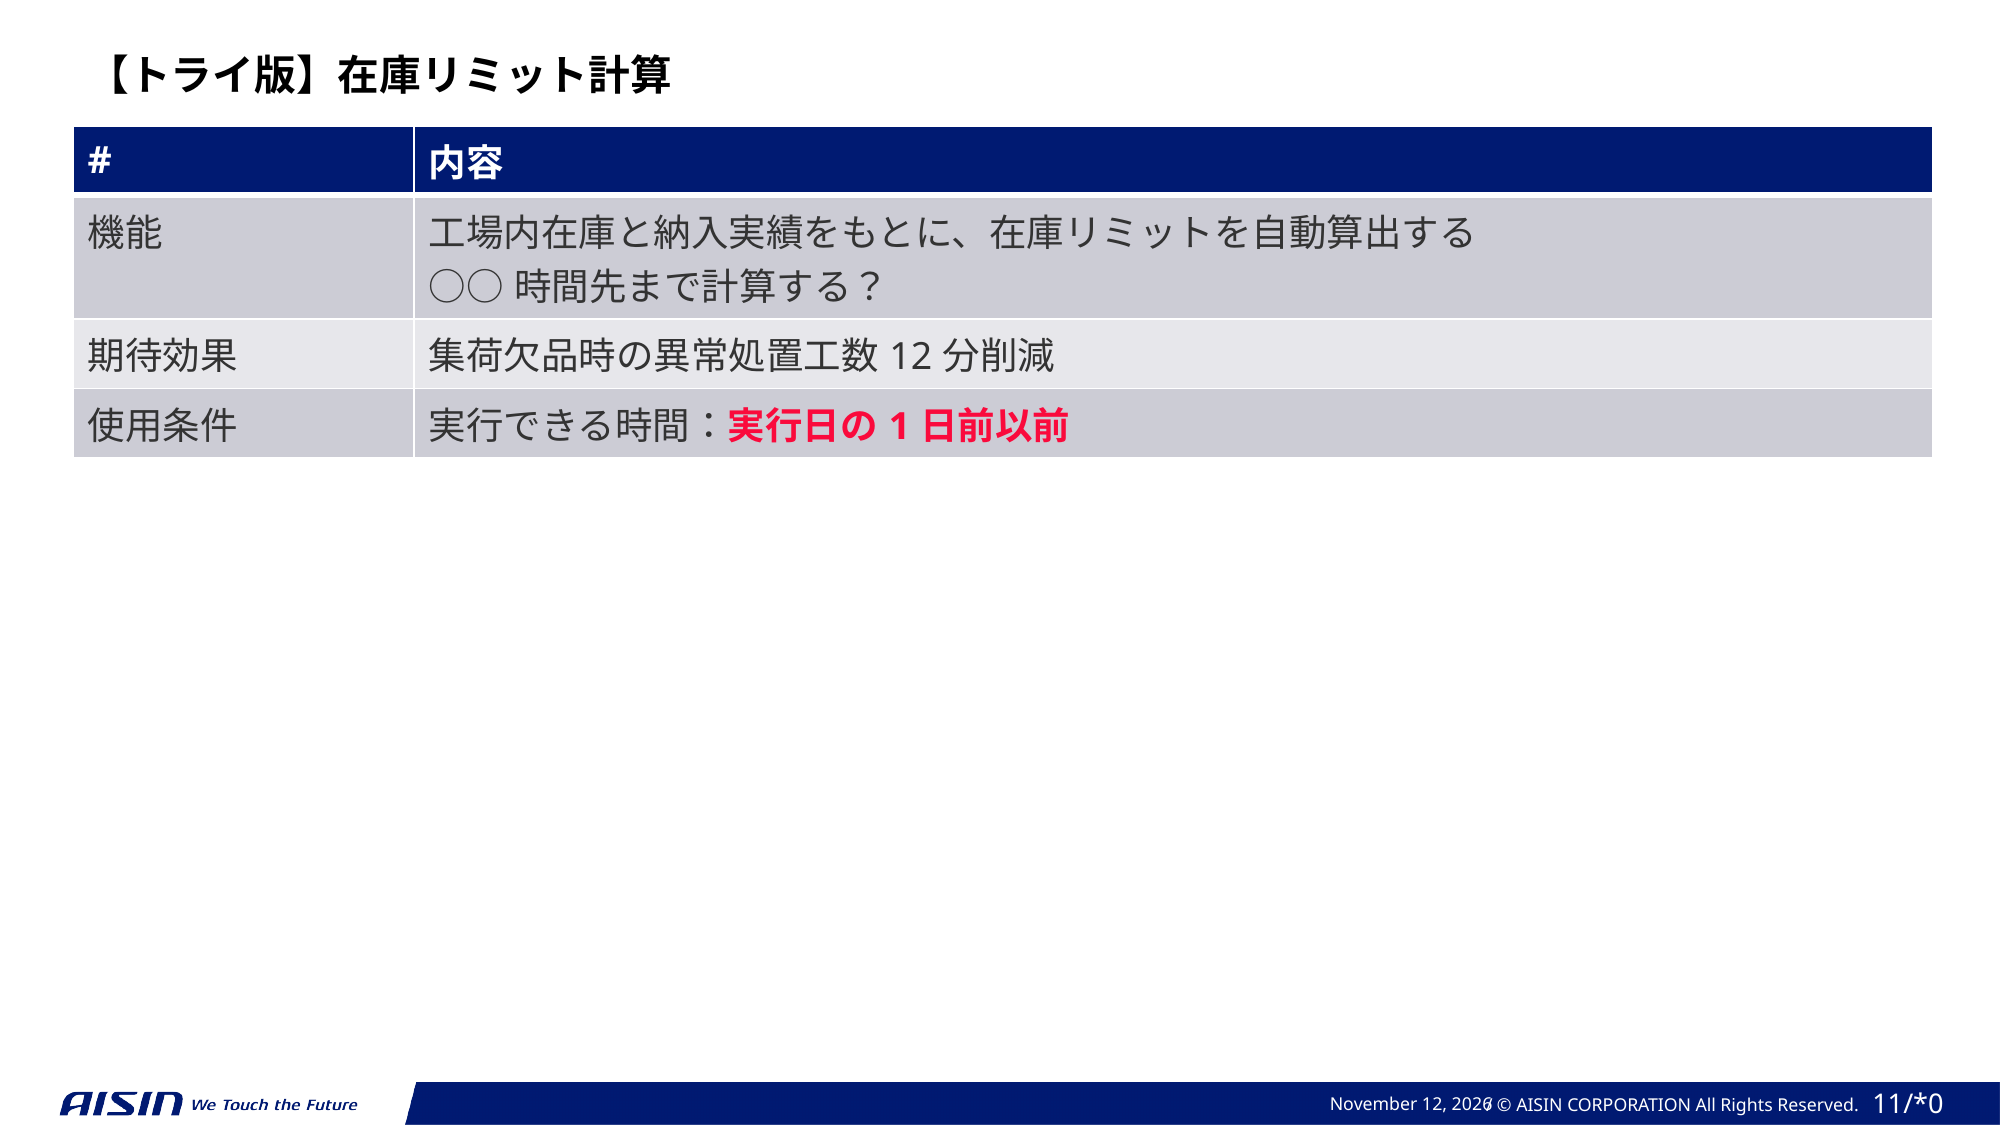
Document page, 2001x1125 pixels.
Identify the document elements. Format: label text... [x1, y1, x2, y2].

picture [0, 1082, 2000, 1125]
table_header 内容 [415, 127, 1932, 192]
table_cell 機能 [74, 198, 413, 318]
list 【トライ版】在庫リミット計算 [72, 44, 1934, 103]
table_cell 工場内在庫と納入実績をもとに、在庫リミットを自動算出する ○○時間先まで計算する？ [415, 198, 1932, 318]
table_cell 期待効果 [74, 320, 413, 388]
table_cell 使用条件 [74, 389, 413, 457]
table_cell 集荷欠品時の異常処置工数12分削減 [415, 320, 1932, 388]
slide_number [1142, 1093, 1508, 1116]
table_header # [74, 127, 413, 192]
table_cell 実行できる時間：実行日の1日前以前 [415, 389, 1932, 457]
